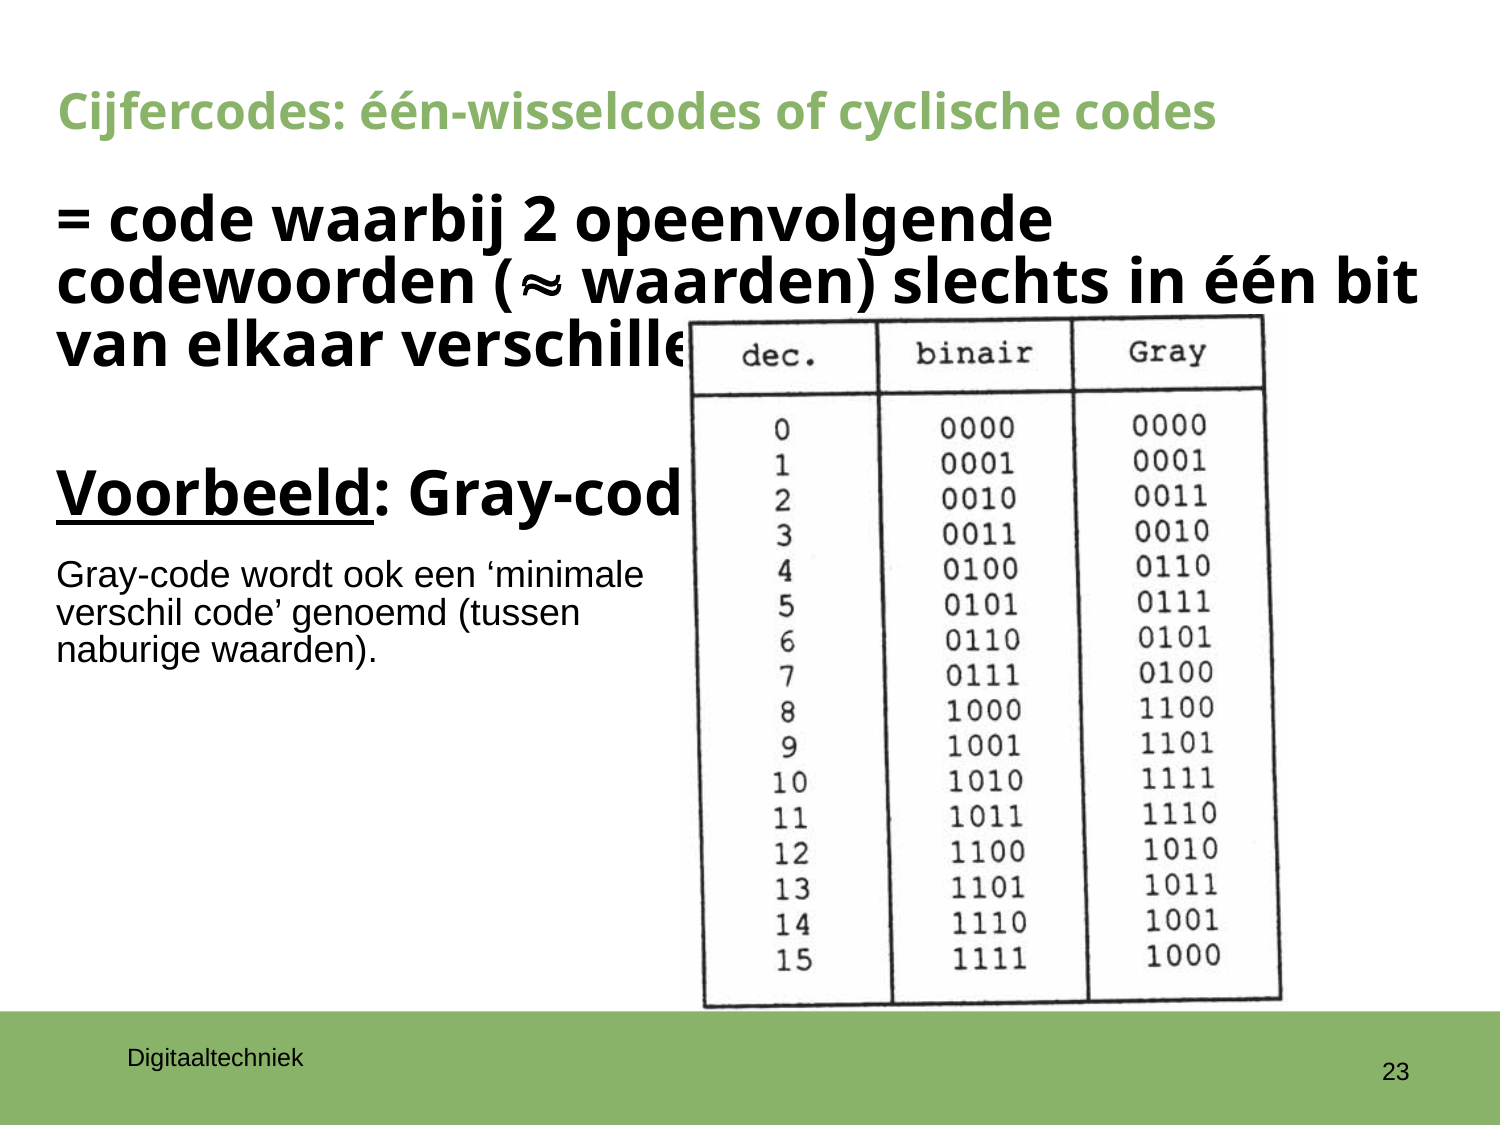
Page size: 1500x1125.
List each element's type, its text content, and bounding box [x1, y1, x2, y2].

list = code waarbij 2 opeenvolgende codewoorden ( waarden) slechts in één bit van elkaar verschillen Voorbeeld: Gray-code [41, 184, 1471, 991]
picture [682, 314, 1289, 1011]
footer Digitaaltechniek [112, 1041, 981, 1102]
text_box Gray-code wordt ook een ‘minimale verschil code’ genoemd (tussen naburige waarden). [41, 550, 677, 678]
title Cijfercodes: één-wisselcodes of cyclische codes [42, 68, 1365, 161]
slide_number 23 [1338, 1040, 1425, 1101]
